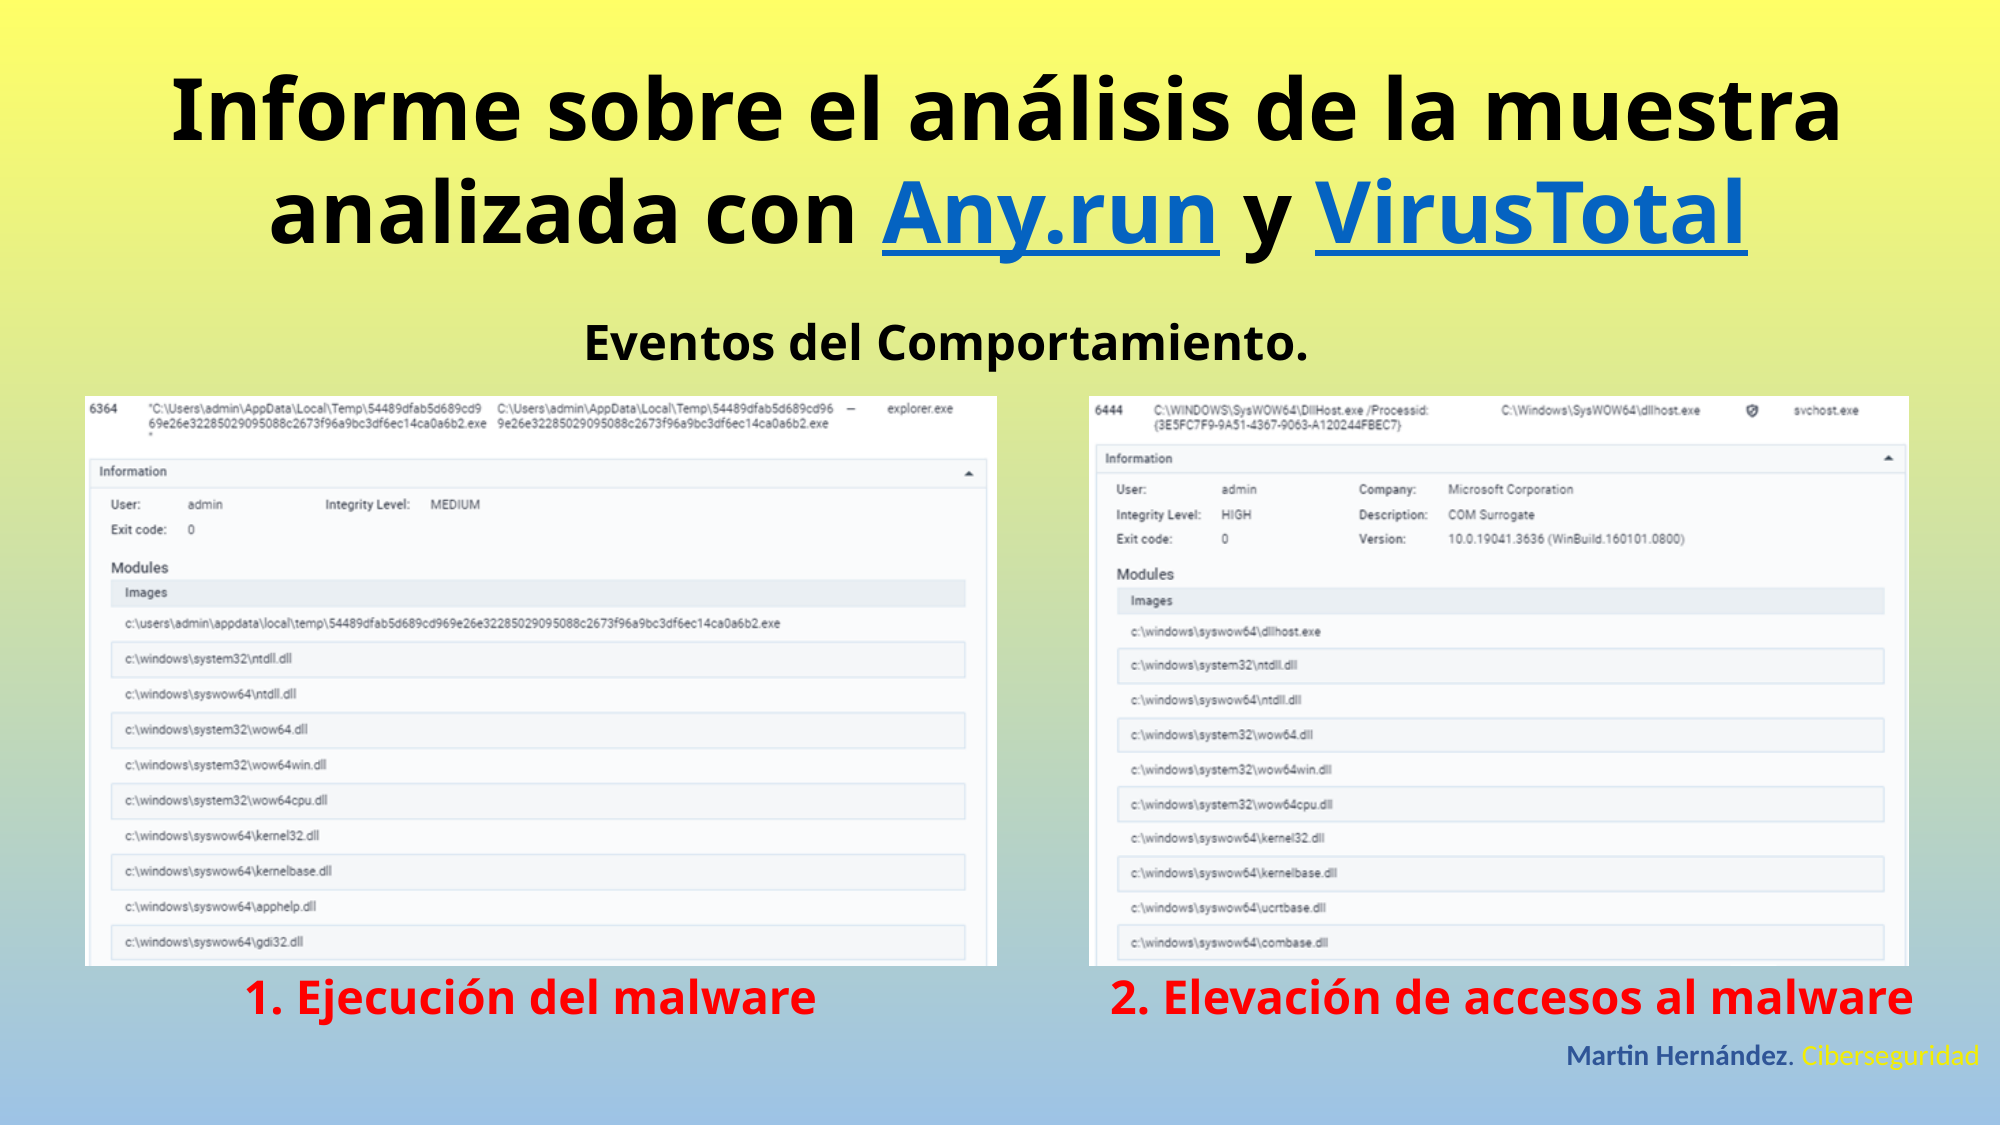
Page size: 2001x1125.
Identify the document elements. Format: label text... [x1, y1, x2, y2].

text_box Martin Hernández. Ciberseguridad [1551, 1029, 2000, 1124]
text_box Informe sobre el análisis de la muestra analizada con Any.run y VirusTotal [146, 56, 1872, 275]
text_box 1. Ejecución del malware [216, 966, 850, 1034]
picture [1089, 396, 1909, 966]
picture [85, 396, 997, 966]
text_box 2. Elevación de accesos al malware [1089, 965, 1941, 1034]
text_box Eventos del Comportamiento. [90, 310, 1816, 379]
